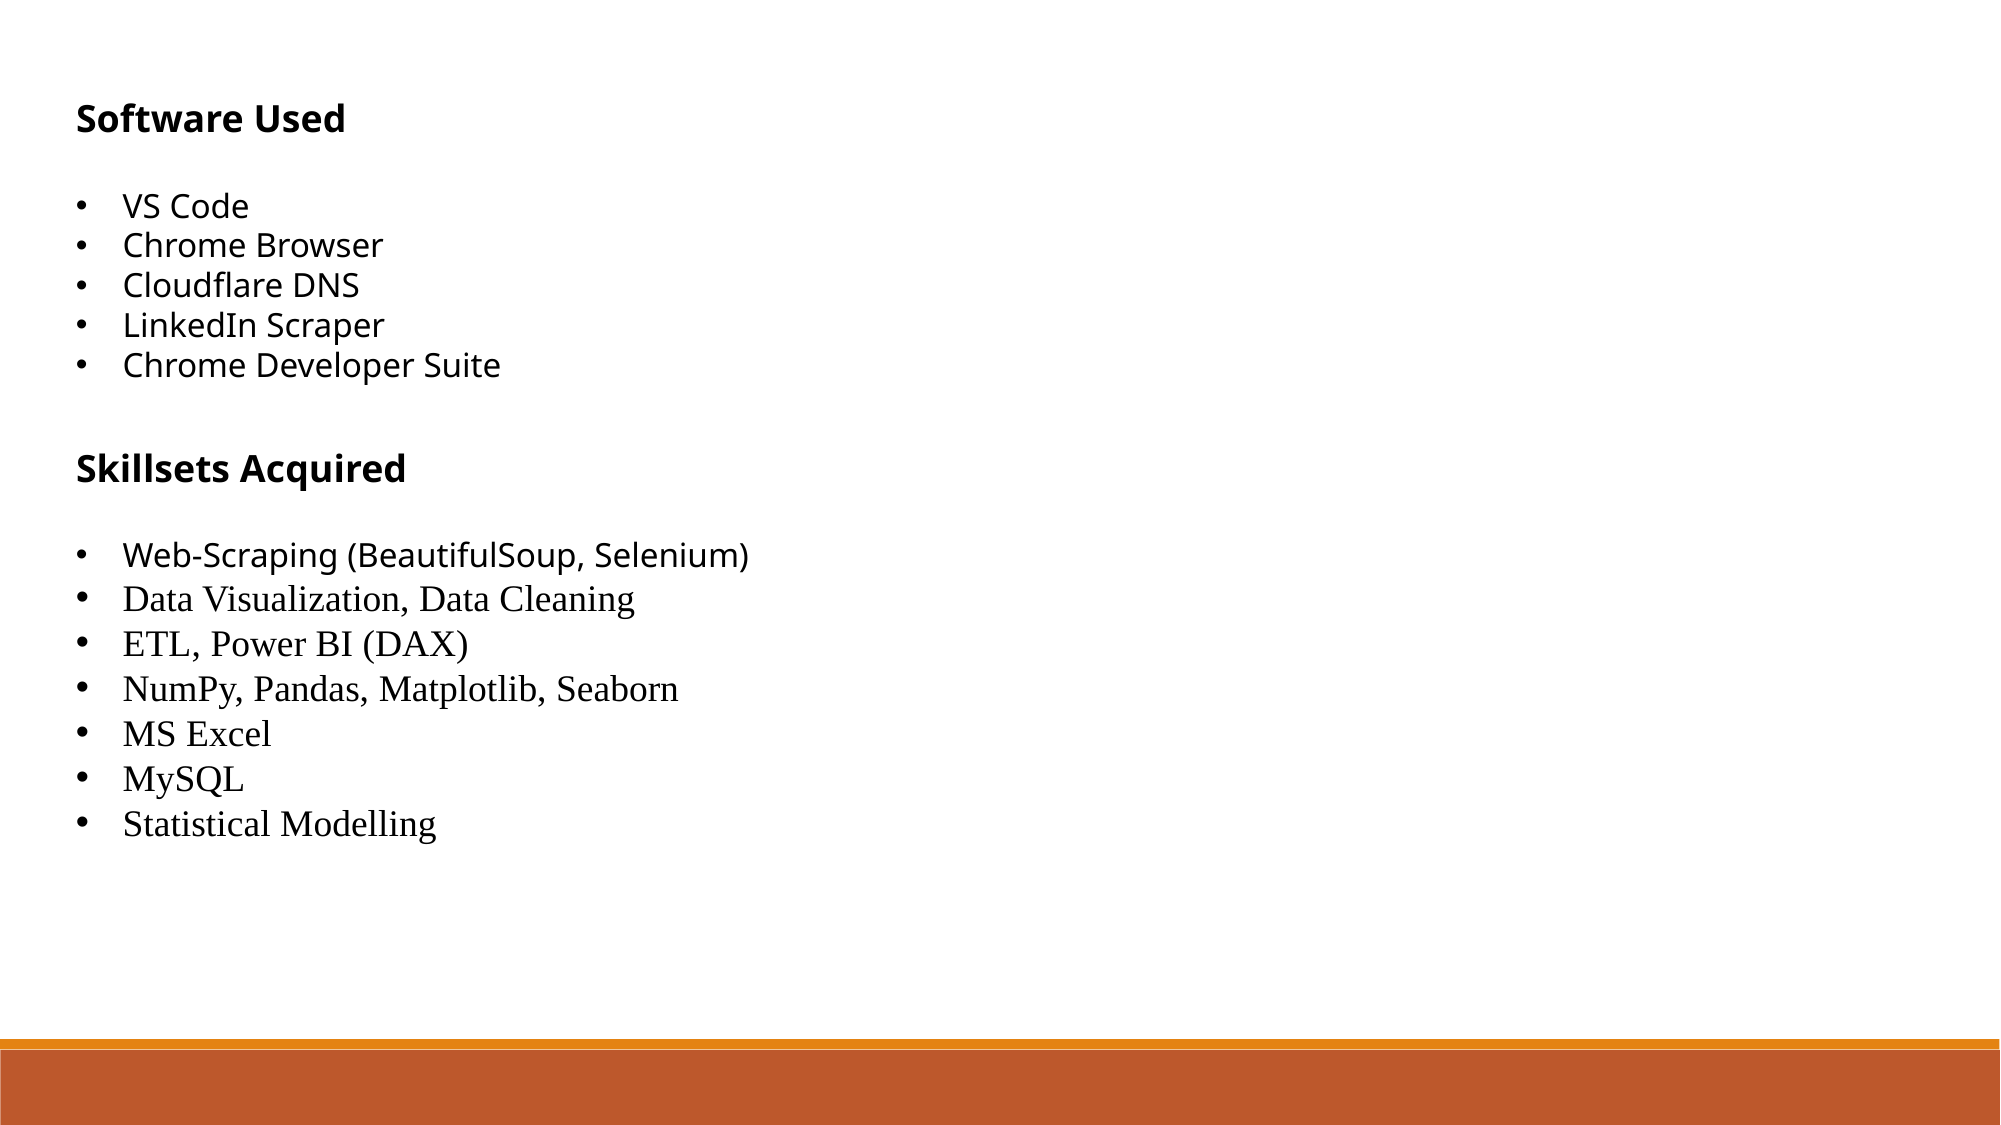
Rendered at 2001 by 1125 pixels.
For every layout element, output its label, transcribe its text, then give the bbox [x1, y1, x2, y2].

text_box Software Used [61, 87, 1000, 148]
text_box Skillsets Acquired [61, 437, 1000, 498]
text_box VS Code Chrome Browser Cloudflare DNS LinkedIn Scraper Chrome Developer Suite [61, 177, 1880, 392]
text_box Web-Scraping (BeautifulSoup, Selenium) Data Visualization, Data Cleaning ETL, Power BI (DAX) NumPy, Pandas, Matplotlib, Seaborn MS Excel MySQL Statistical Modelling [61, 527, 1880, 852]
